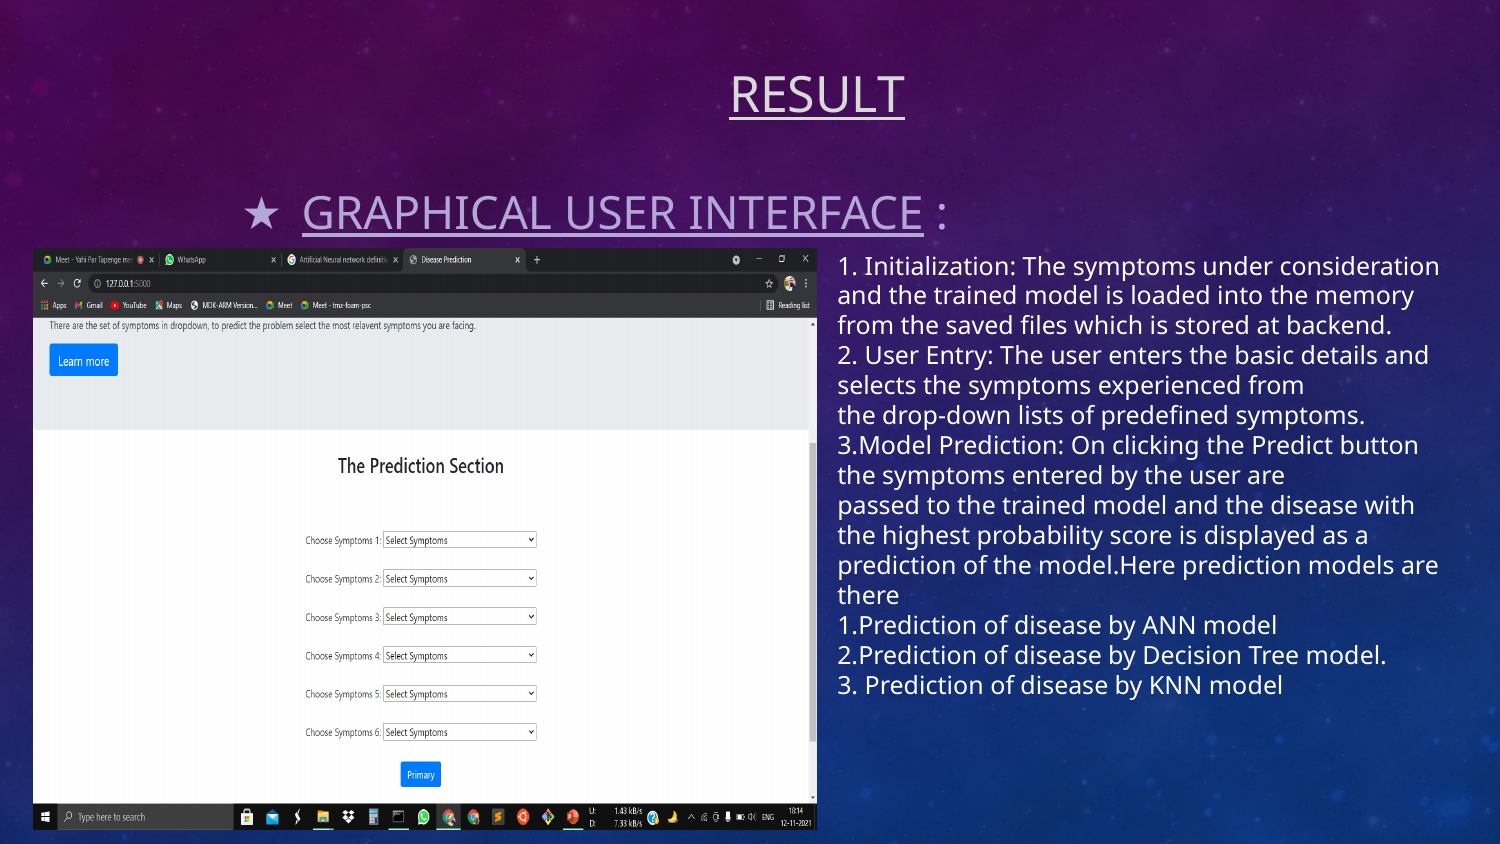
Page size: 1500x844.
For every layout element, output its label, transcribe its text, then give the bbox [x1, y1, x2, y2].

text_box 1. Initialization: The symptoms under consideration and the trained model is loaded into the memory from the saved files which is stored at backend. 2. User Entry: The user enters the basic details and selects the symptoms experienced from the drop-down lists of predefined symptoms. 3.Model Prediction: On clicking the Predict button the symptoms entered by the user are passed to the trained model and the disease with the highest probability score is displayed as a prediction of the model.Here prediction models are there 1.Prediction of disease by ANN model 2.Prediction of disease by Decision Tree model. 3. Prediction of disease by KNN model [822, 234, 1462, 810]
picture [0, 0, 1500, 844]
title Graphical User Interface : [211, 169, 1500, 249]
title RESULT [173, 47, 1462, 155]
